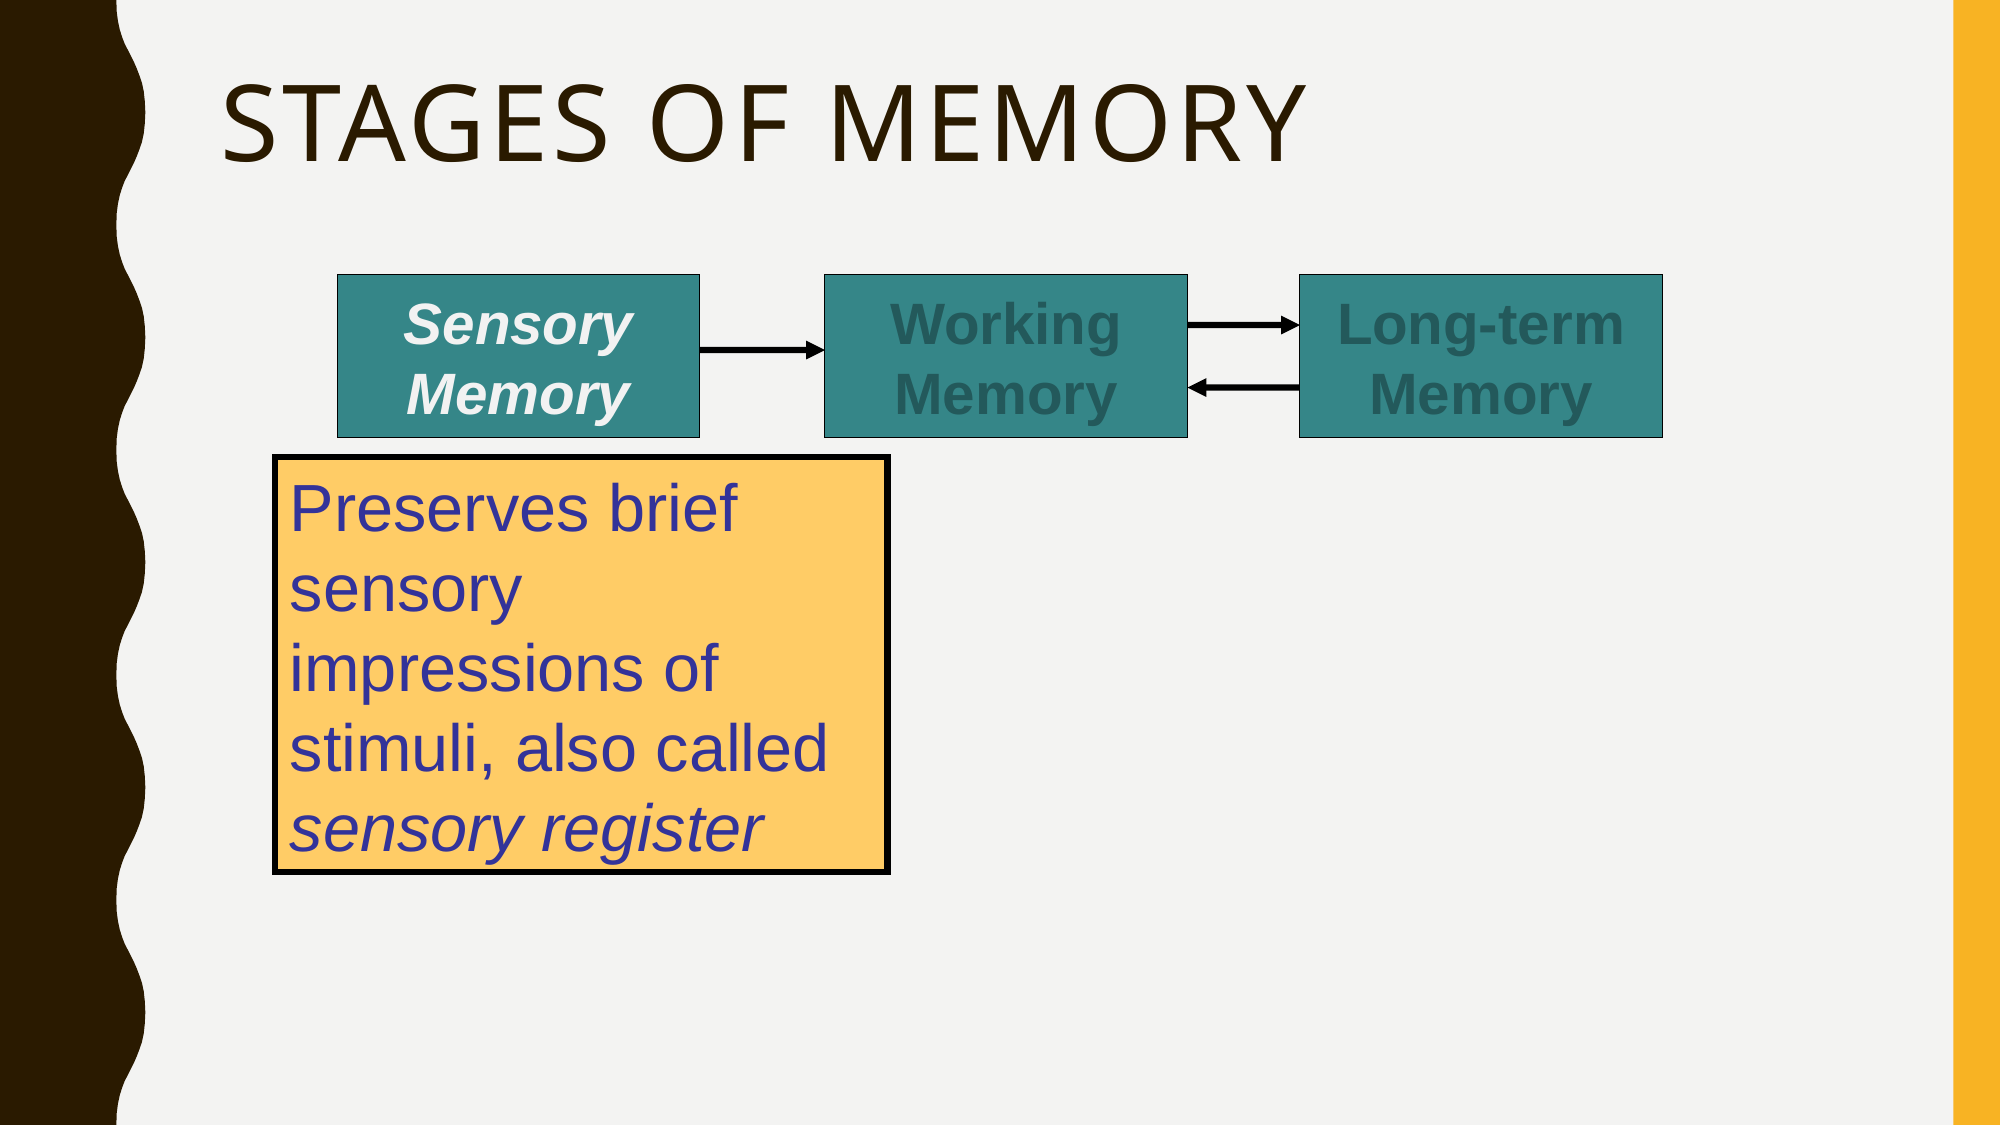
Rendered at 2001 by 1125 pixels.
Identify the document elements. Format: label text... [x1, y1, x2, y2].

text_box Sensory Memory [337, 274, 700, 438]
text_box Long-term Memory [1299, 274, 1663, 438]
text_box [1187, 318, 1300, 332]
text_box [699, 343, 826, 357]
text_box Preserves brief sensory impressions of stimuli, also called sensory register [274, 457, 888, 872]
title Stages of Memory [205, 62, 1875, 308]
text_box [1187, 381, 1300, 394]
text_box Working Memory [824, 274, 1188, 438]
